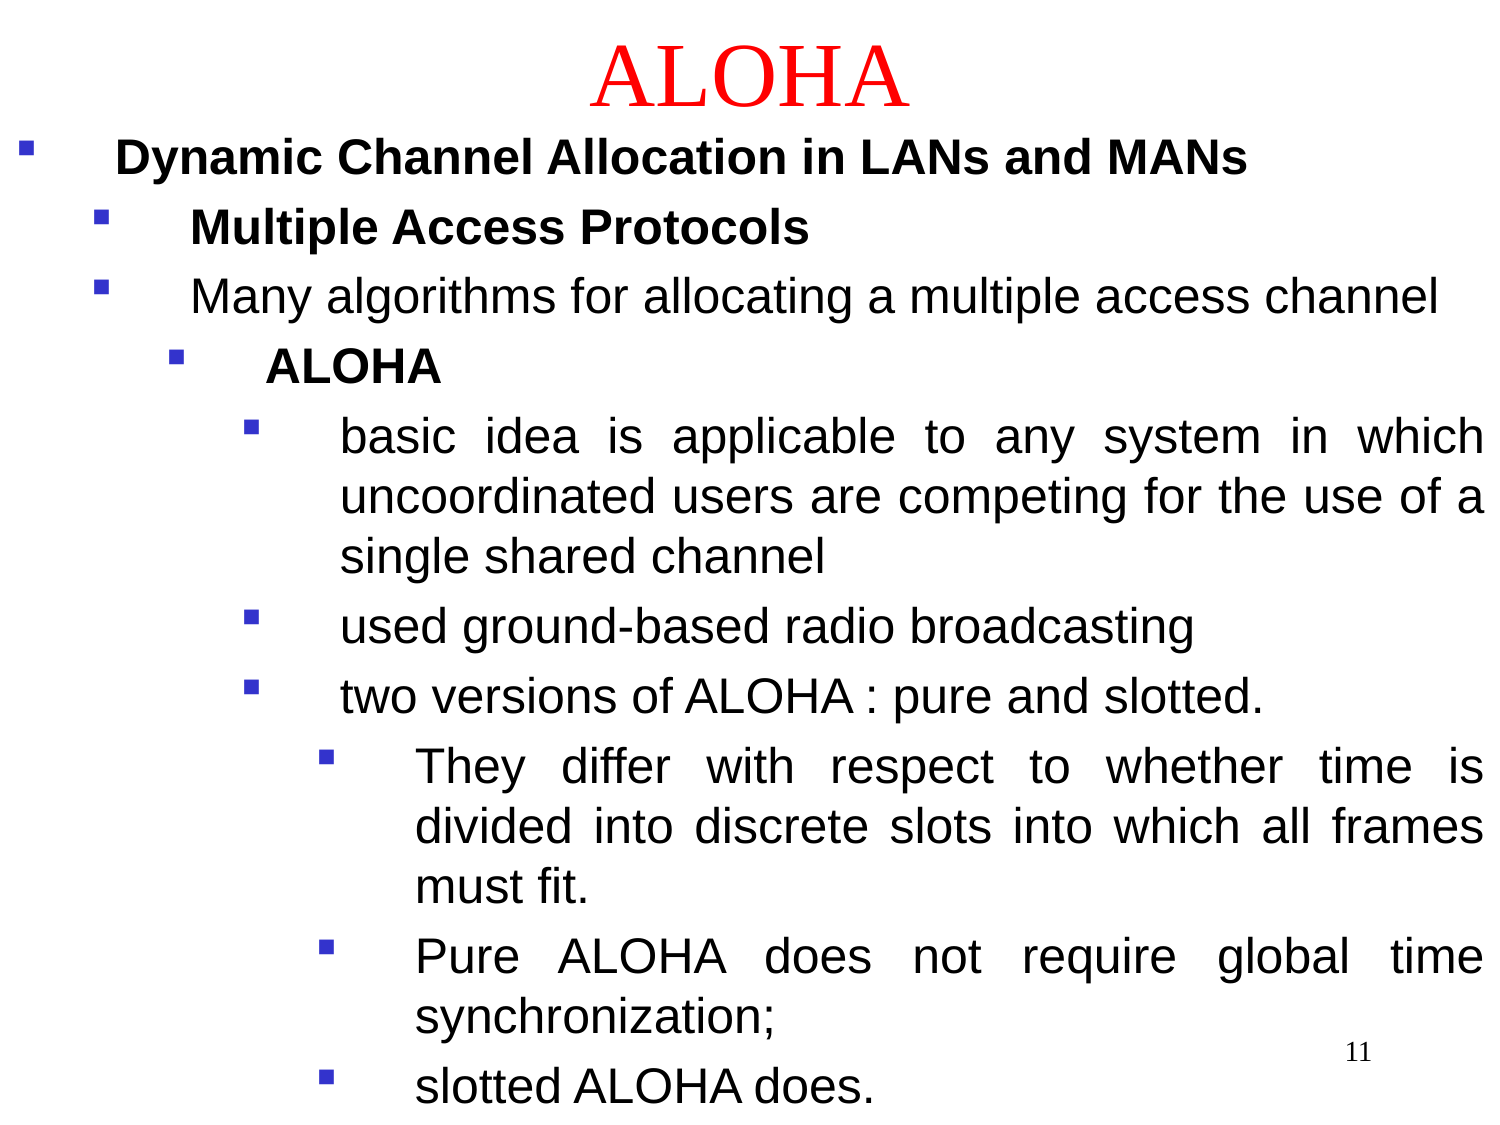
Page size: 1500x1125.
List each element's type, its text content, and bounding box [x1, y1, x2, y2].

title ALOHA [0, 12, 1500, 116]
text_box Dynamic Channel Allocation in LANs and MANs Multiple Access Protocols Many algorithms for allocating a multiple access channel ALOHA basic idea is applicable to any system in which uncoordinated users are competing for the use of a single shared channel used ground-based radio broadcasting two versions of ALOHA : pure and slotted. They differ with respect to whether time is divided into discrete slots into which all frames must fit. Pure ALOHA does not require global time synchronization; slotted ALOHA does. [0, 116, 1500, 1083]
slide_number 11 [1074, 1024, 1388, 1101]
